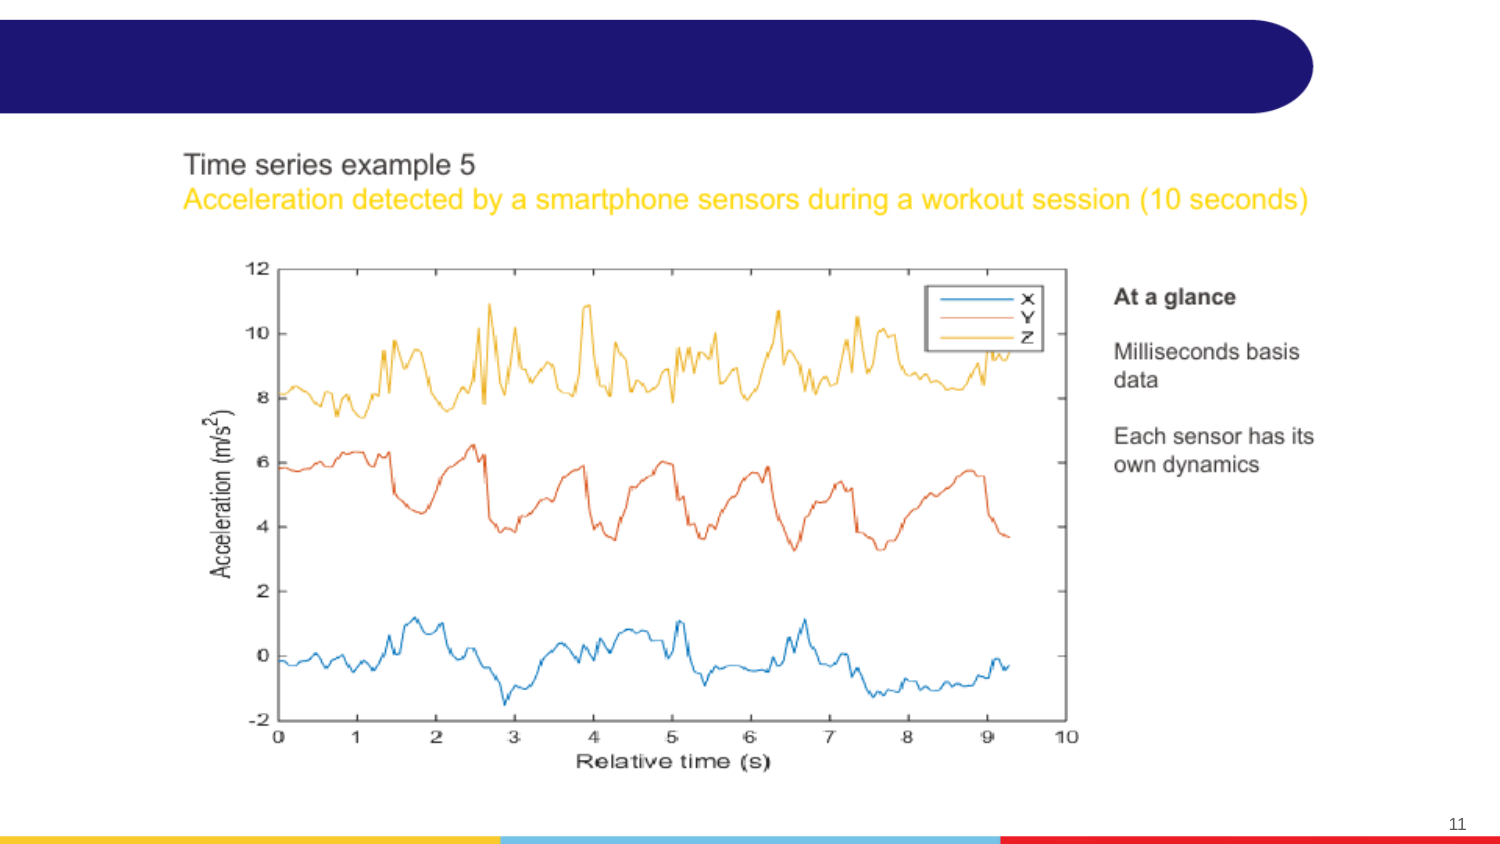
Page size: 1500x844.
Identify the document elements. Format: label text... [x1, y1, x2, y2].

picture [0, 0, 1500, 844]
slide_number ‹#› [1391, 797, 1482, 844]
